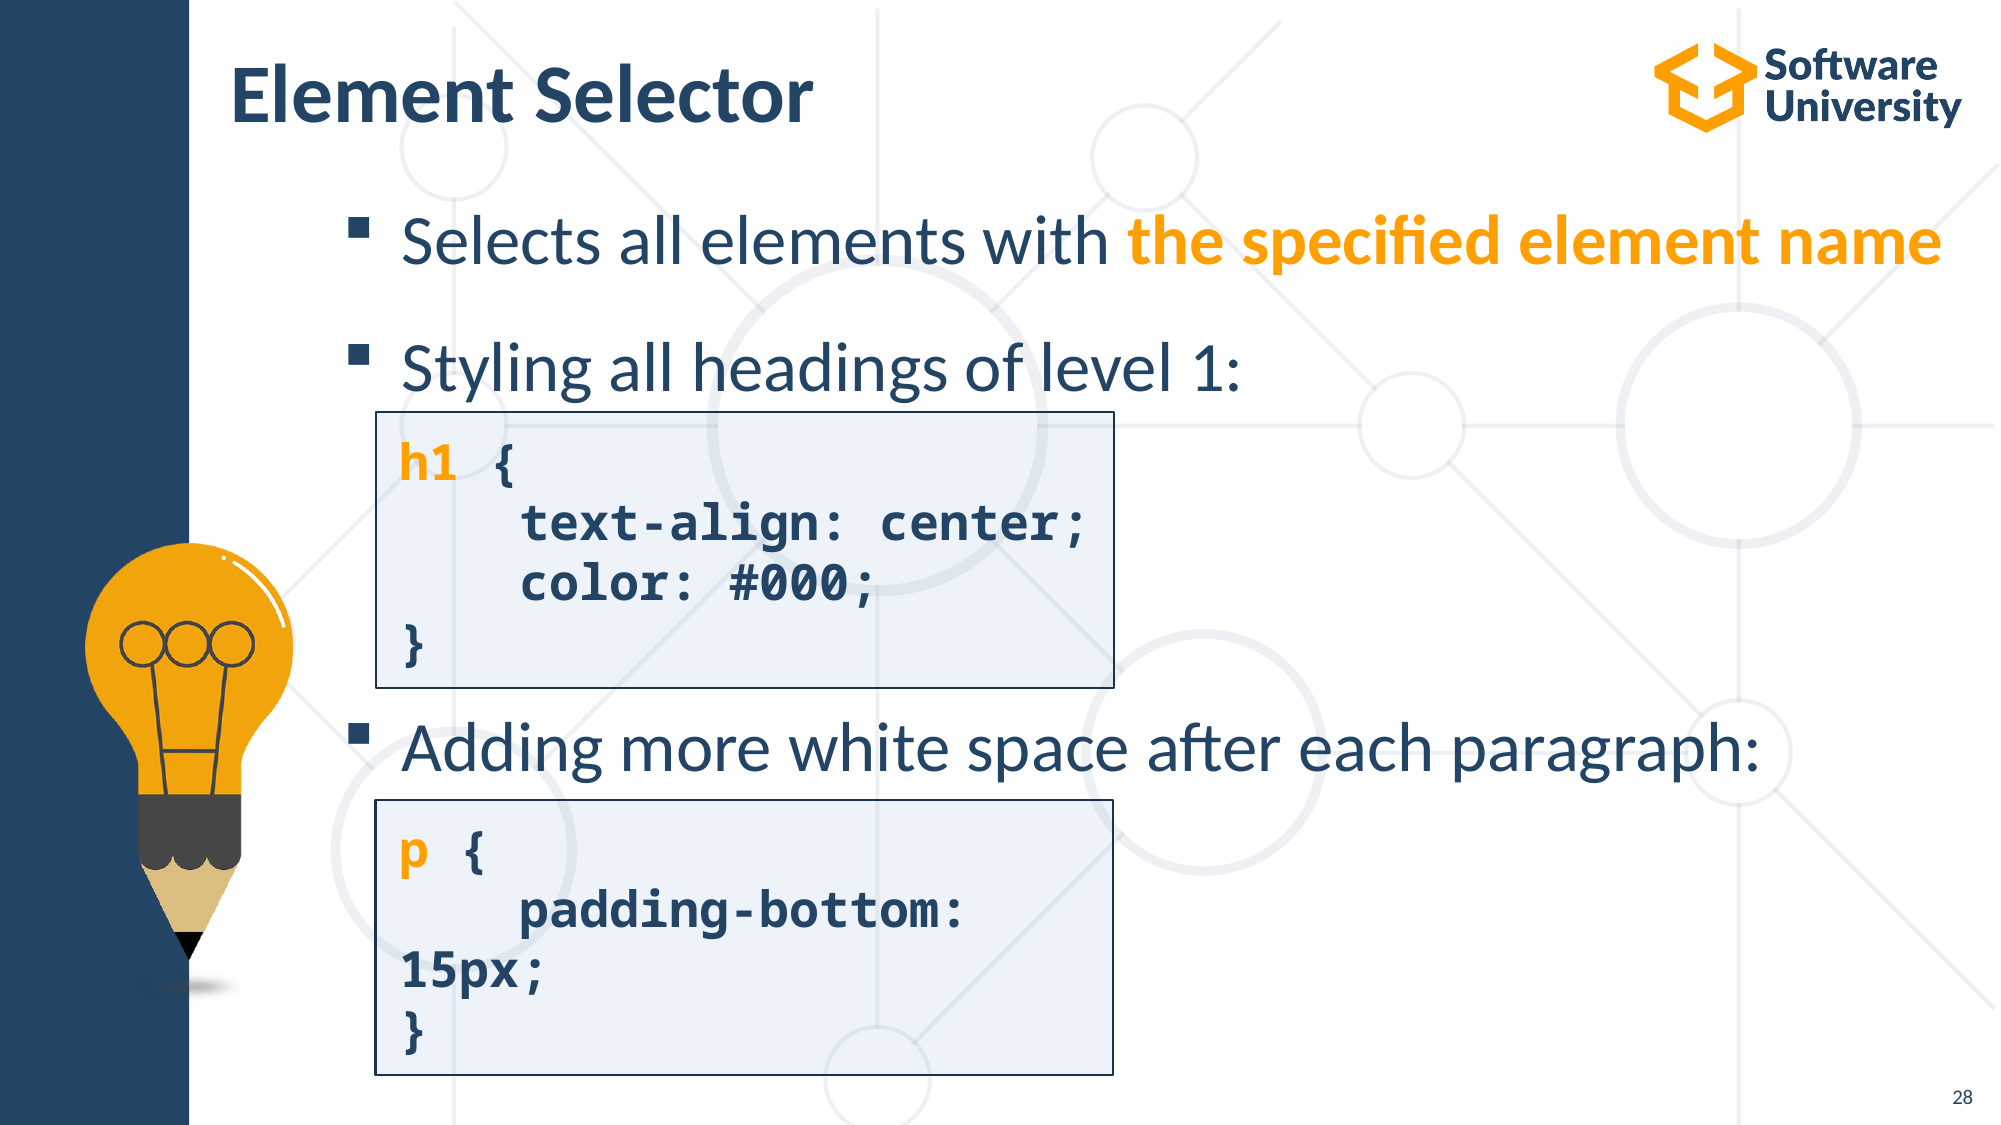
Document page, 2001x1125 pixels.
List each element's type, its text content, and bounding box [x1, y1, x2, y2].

text_box p { padding-bottom: 15px; } [375, 799, 1113, 1076]
text_box 28 [1927, 1067, 1989, 1117]
picture [1641, 31, 1973, 145]
text_box h1 { text-align: center; color: #000; } [376, 412, 1114, 688]
list Selects all elements with the specified element name Styling all headings of level 1: Adding more white space after each paragraph: [324, 183, 2000, 1094]
title Element Selector [212, 16, 1628, 162]
picture [85, 543, 293, 1003]
